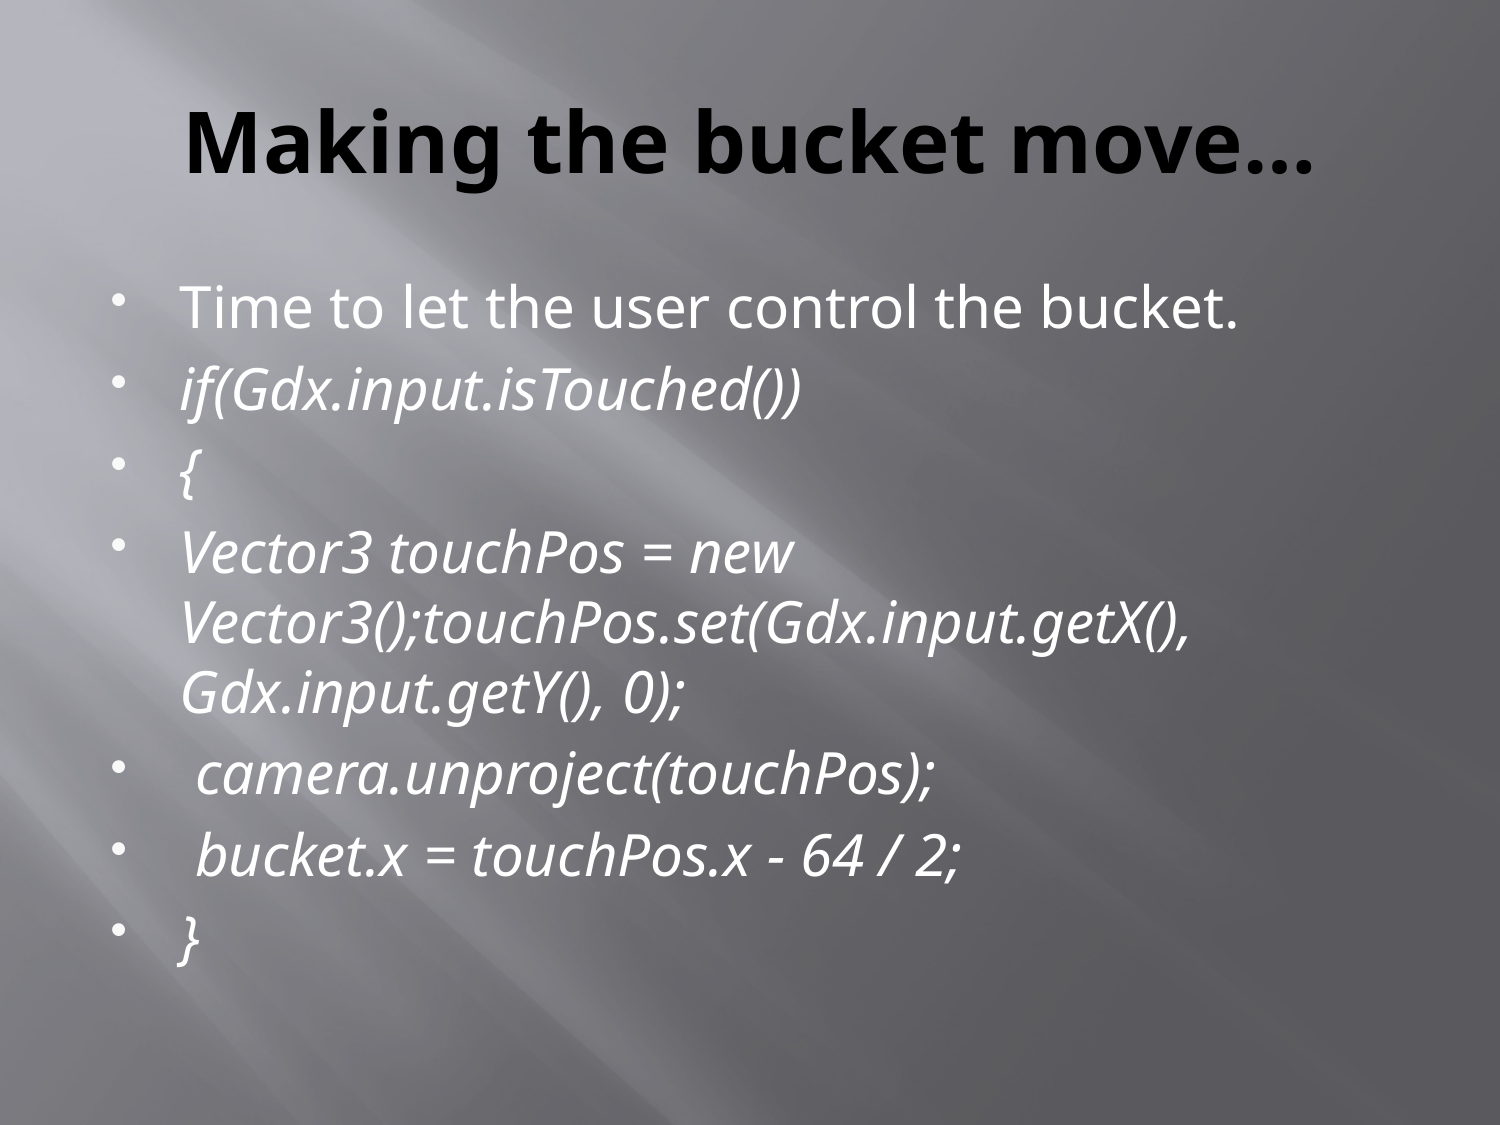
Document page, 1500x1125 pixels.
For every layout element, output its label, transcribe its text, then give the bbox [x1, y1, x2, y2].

list Time to let the user control the bucket. if(Gdx.input.isTouched()) { Vector3 touchPos = new Vector3();touchPos.set(Gdx.input.getX(), Gdx.input.getY(), 0); camera.unproject(touchPos); bucket.x = touchPos.x - 64 / 2; } [75, 262, 1425, 1035]
title Making the bucket move… [75, 45, 1425, 233]
